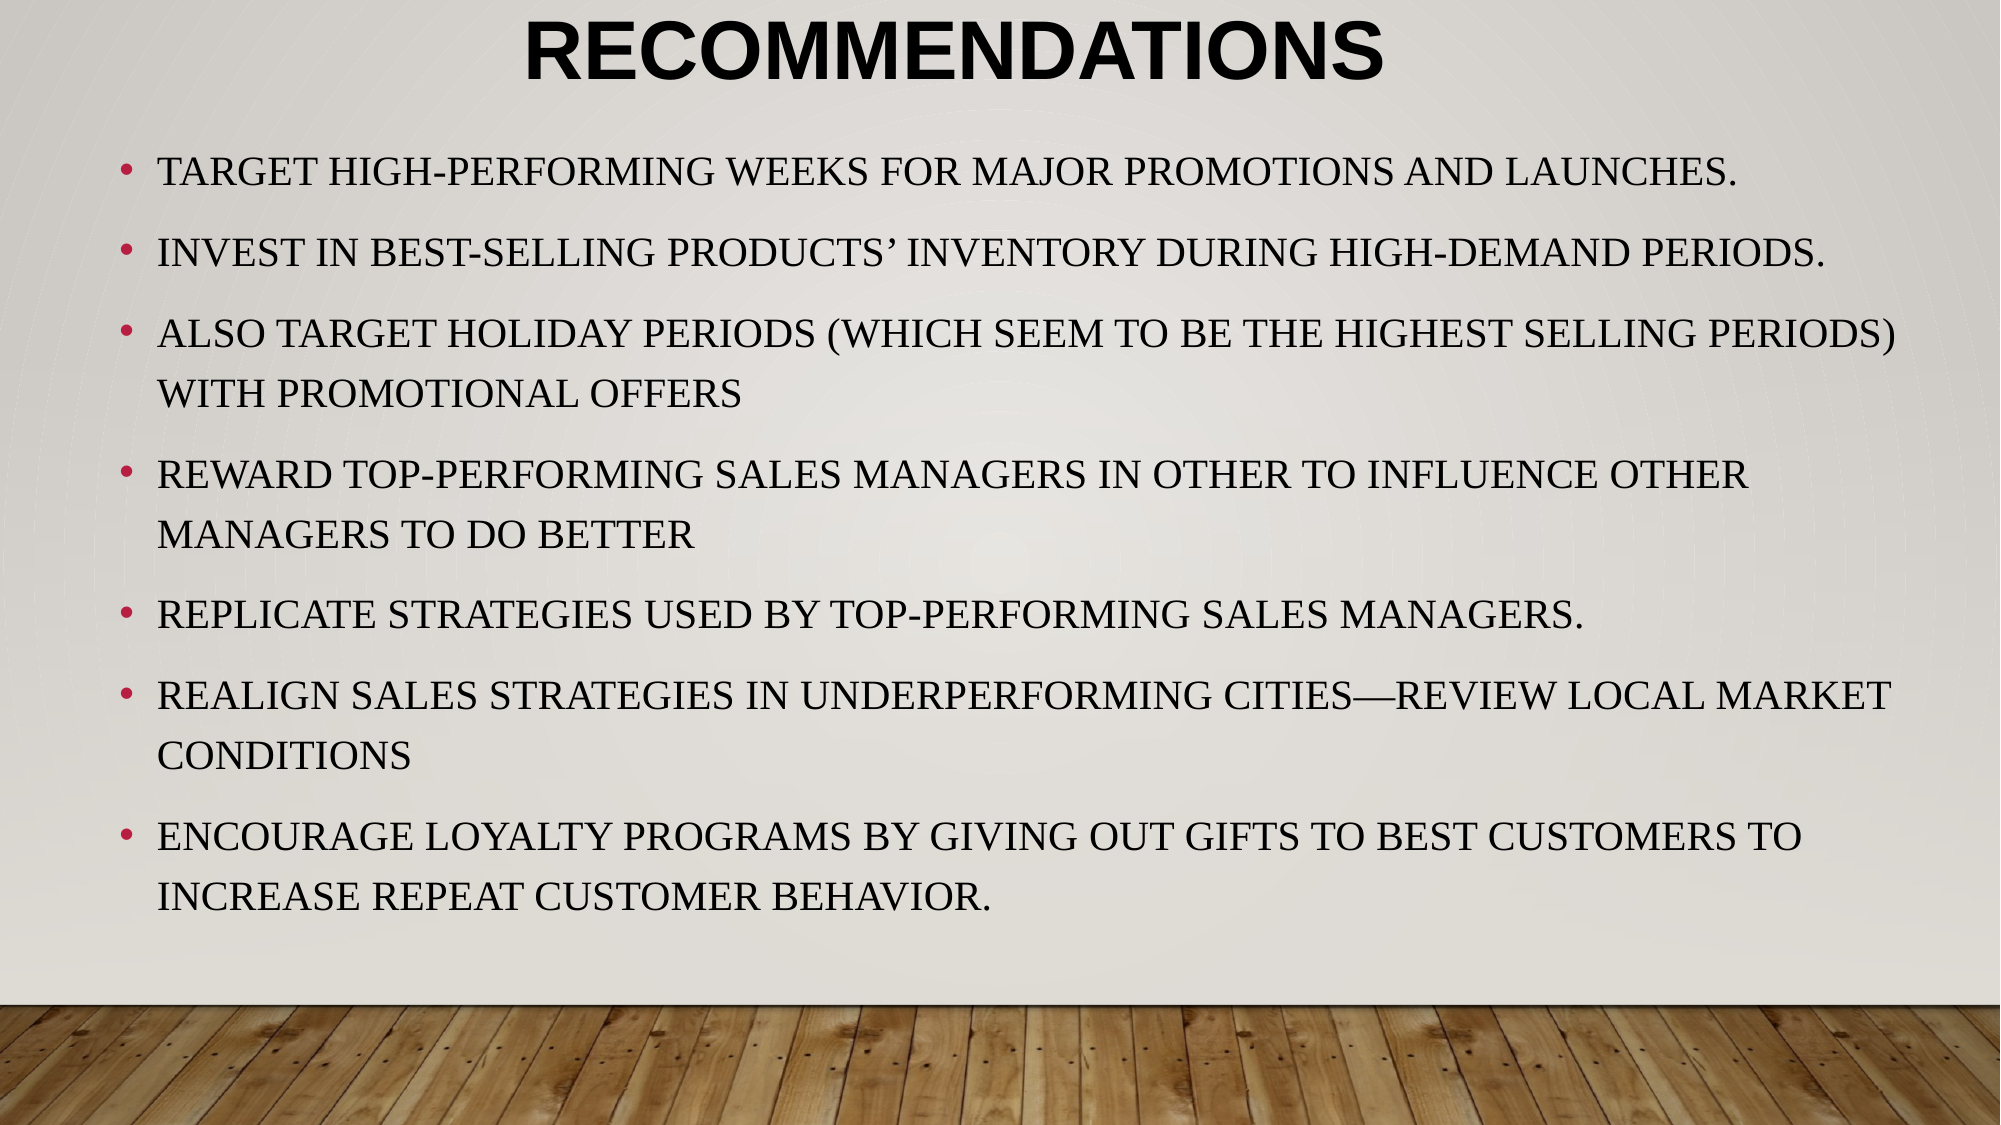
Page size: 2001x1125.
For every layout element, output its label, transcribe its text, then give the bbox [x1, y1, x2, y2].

picture [0, 1005, 2000, 1125]
title Recommendations [0, 0, 1910, 190]
list TARGET HIGH-PERFORMING WEEKS FOR MAJOR PROMOTIONS AND LAUNCHES. INVEST IN BEST-SELLING PRODUCTS’ INVENTORY DURING HIGH-DEMAND PERIODS. ALSO TARGET HOLIDAY PERIODS (WHICH SEEM TO BE THE HIGHEST SELLING PERIODS) WITH PROMOTIONAL OFFERS REWARD TOP-PERFORMING SALES MANAGERS IN OTHER TO INFLUENCE OTHER MANAGERS TO DO BETTER REPLICATE STRATEGIES USED BY TOP-PERFORMING SALES MANAGERS. REALIGN SALES STRATEGIES IN UNDERPERFORMING CITIES—REVIEW LOCAL MARKET CONDITIONS ENCOURAGE LOYALTY PROGRAMS BY GIVING OUT GIFTS TO BEST CUSTOMERS TO INCREASE REPEAT CUSTOMER BEHAVIOR. [104, 126, 2000, 1023]
